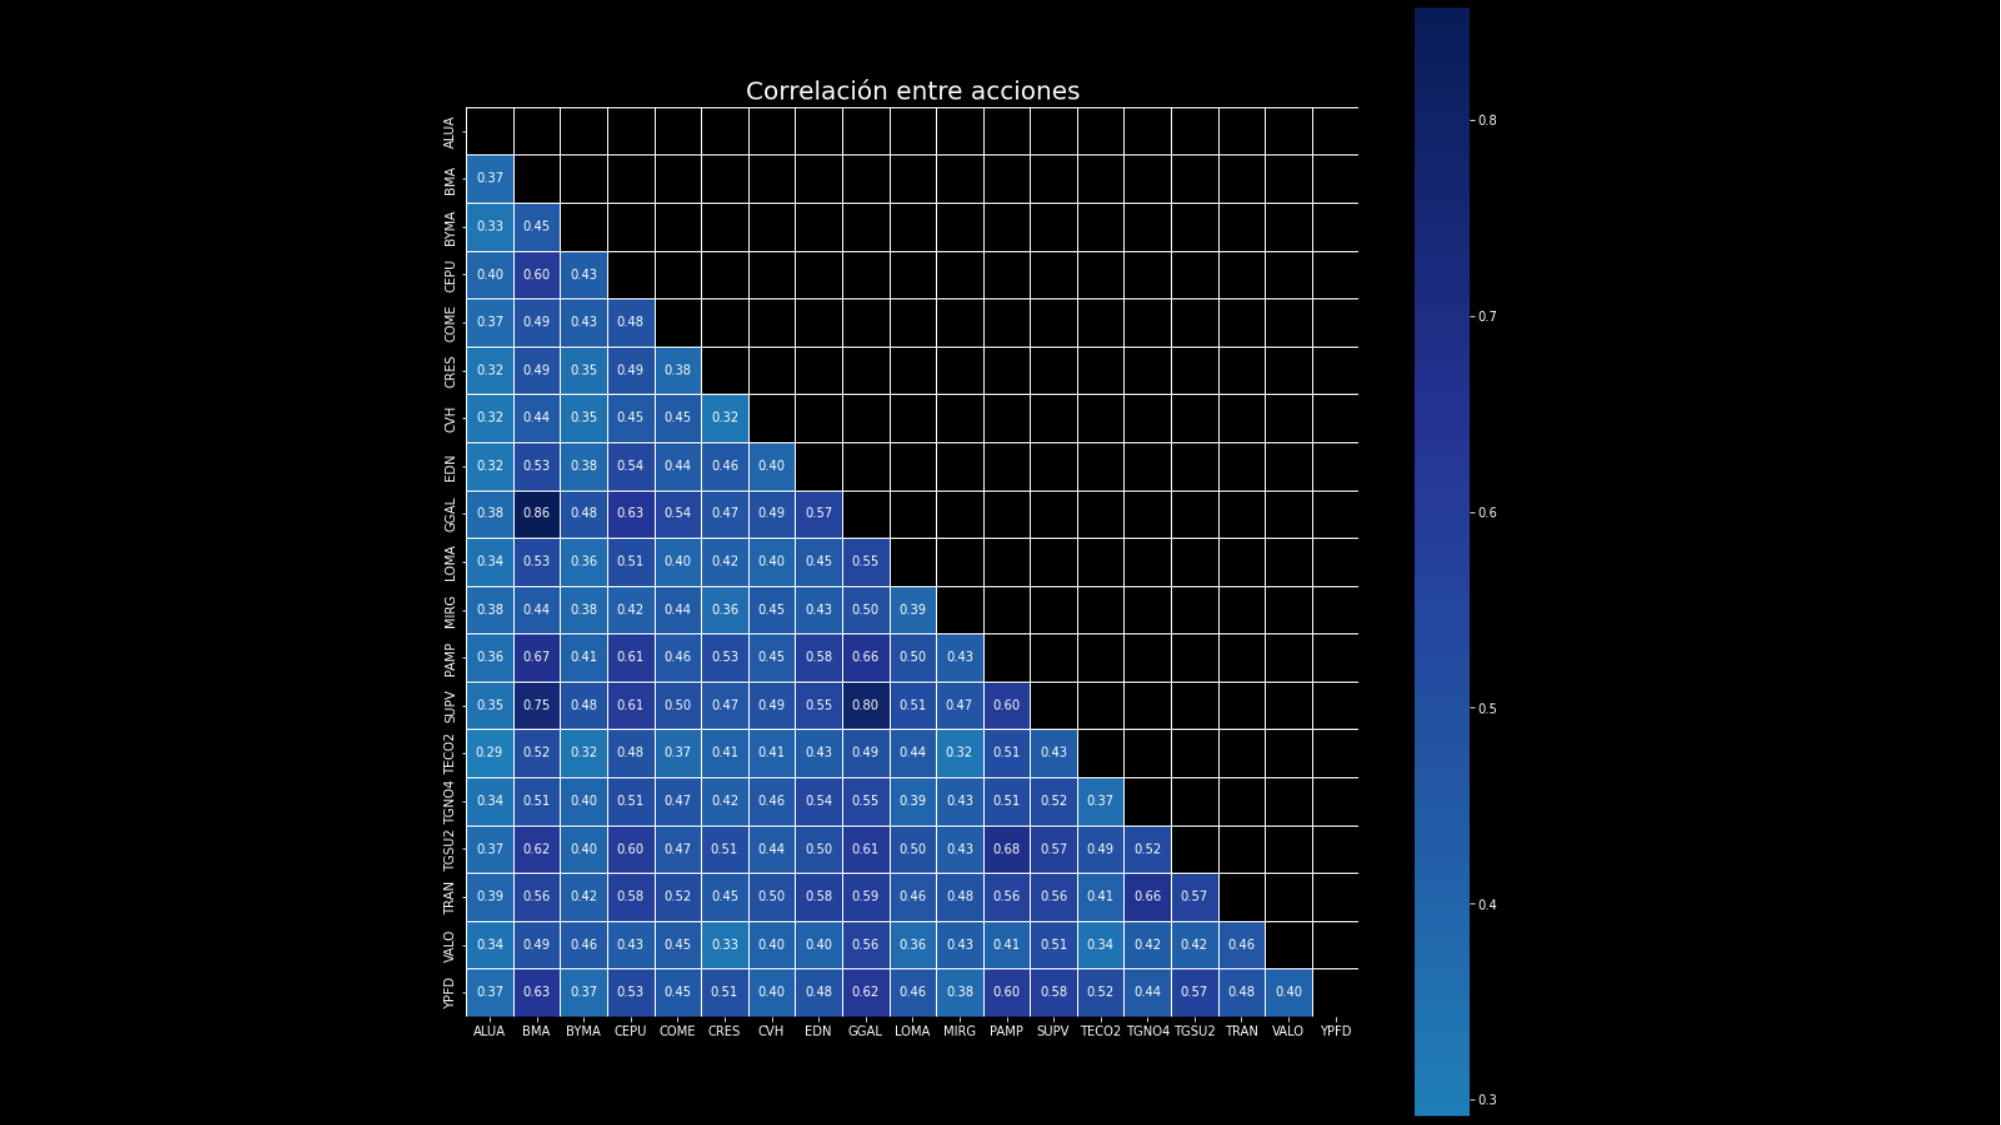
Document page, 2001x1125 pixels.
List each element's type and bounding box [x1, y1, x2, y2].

picture [436, 0, 1506, 1125]
